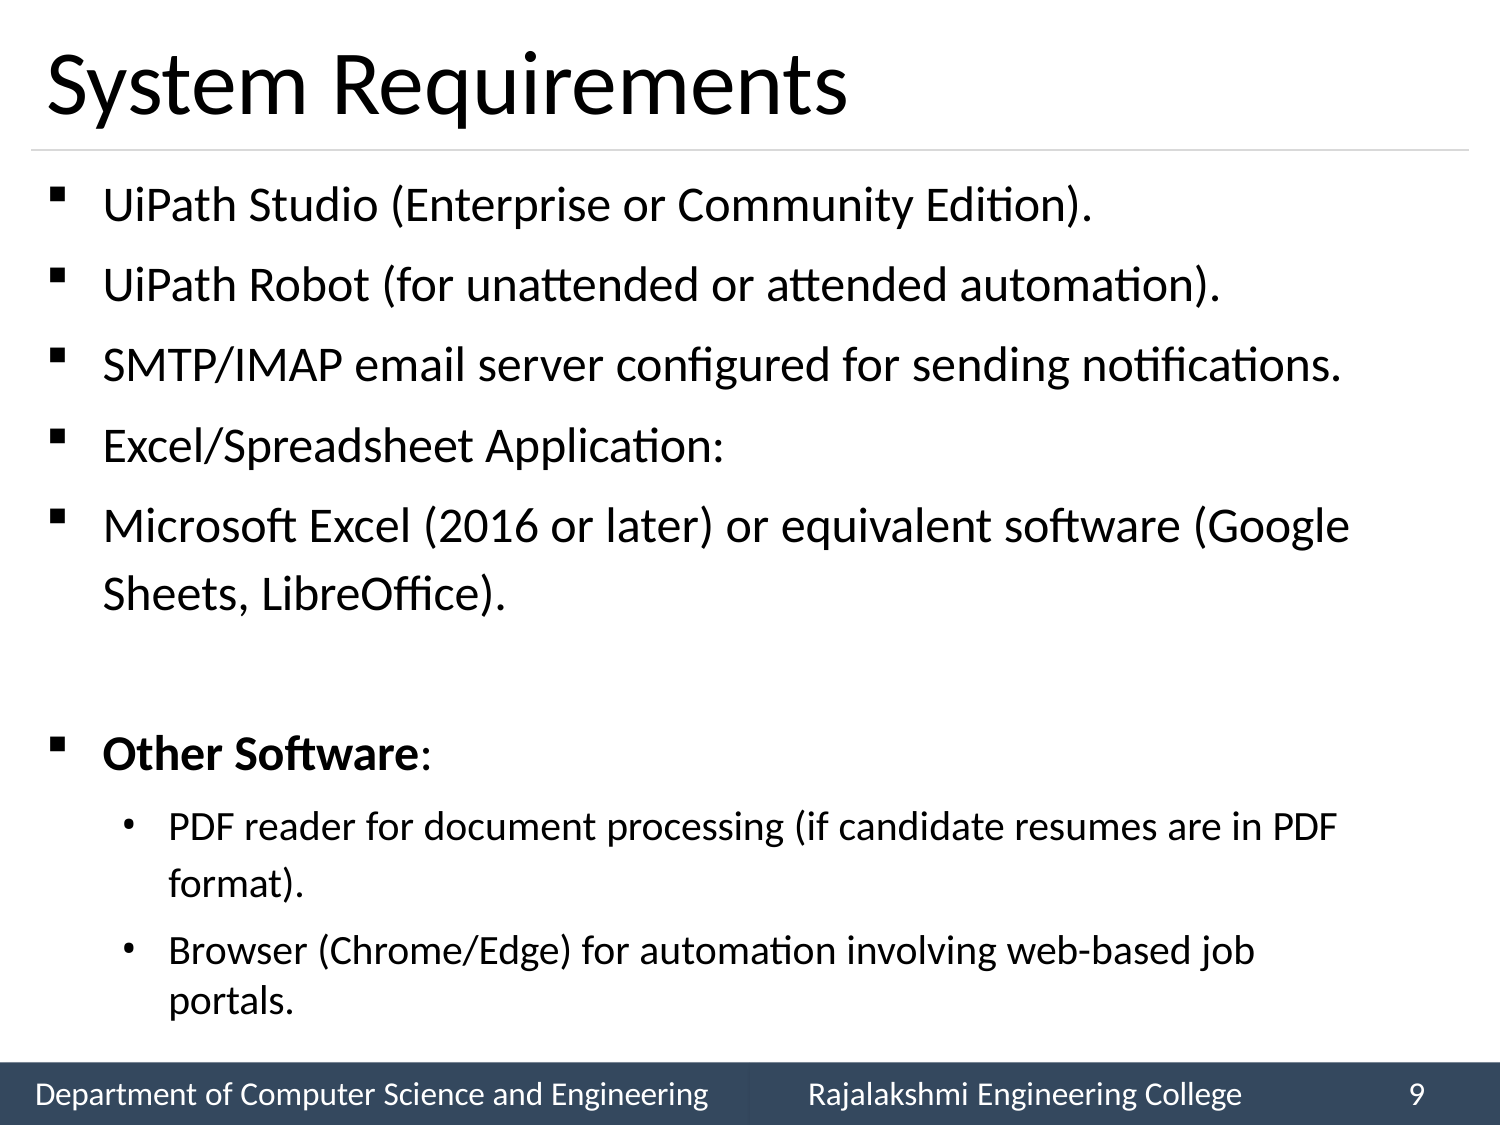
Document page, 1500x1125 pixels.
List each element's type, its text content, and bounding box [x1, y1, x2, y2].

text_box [0, 1058, 1500, 1125]
title System Requirements [44, 20, 1381, 148]
text_box UiPath Studio (Enterprise or Community Edition). UiPath Robot (for unattended or attended automation). SMTP/IMAP email server configured for sending notifications. Excel/Spreadsheet Application: Microsoft Excel (2016 or later) or equivalent software (Google Sheets, LibreOffice). Other Software: PDF reader for document processing (if candidate resumes are in PDF format). Browser (Chrome/Edge) for automation involving web-based job portals. [44, 148, 1398, 1023]
